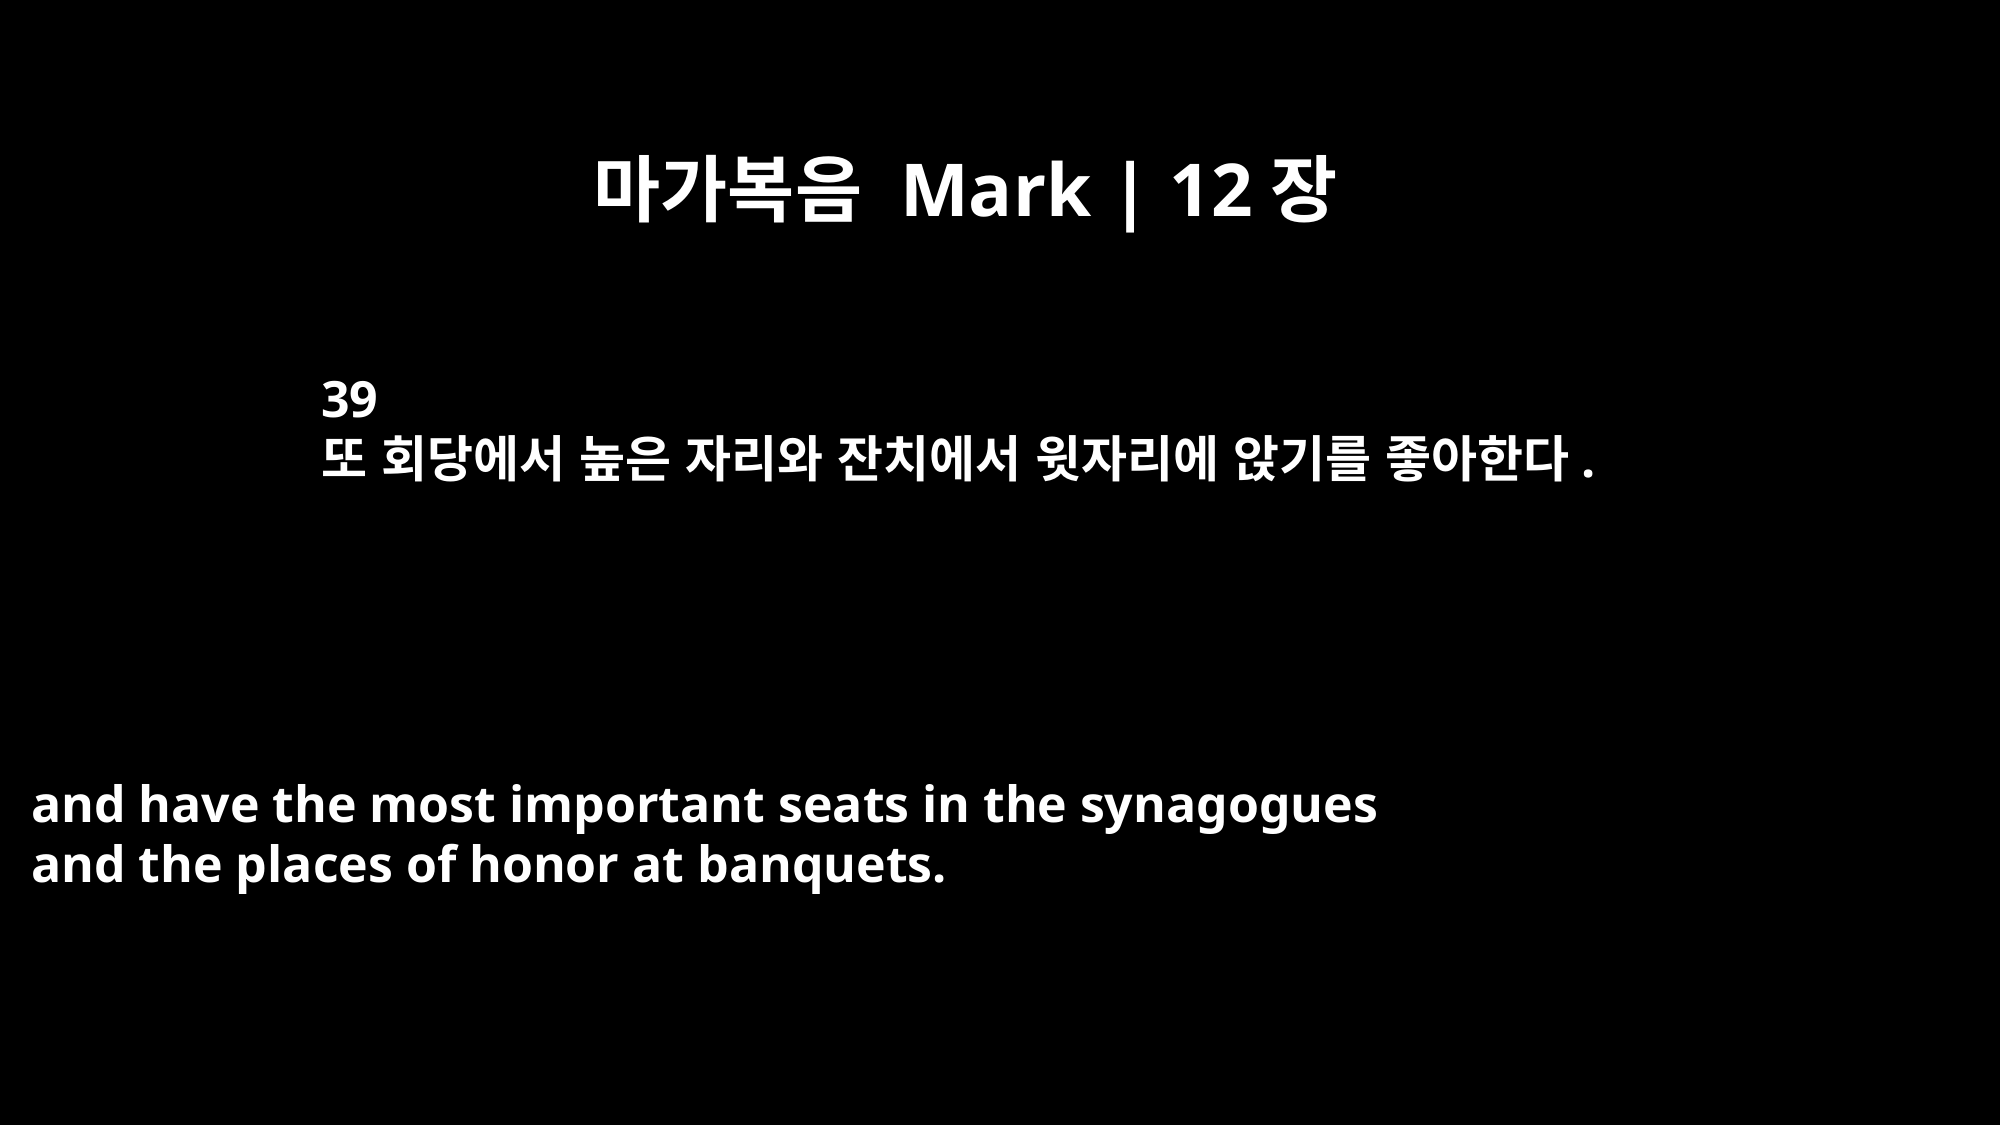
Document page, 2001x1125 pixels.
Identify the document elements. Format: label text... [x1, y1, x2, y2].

text_box 39 또 회당에서 높은 자리와 잔치에서 윗자리에 앉기를 좋아한다. [306, 359, 1611, 495]
text_box 마가복음 Mark | 12장 [578, 136, 1354, 239]
text_box and have the most important seats in the synagogues and the places of honor at banquets. [16, 764, 1407, 900]
